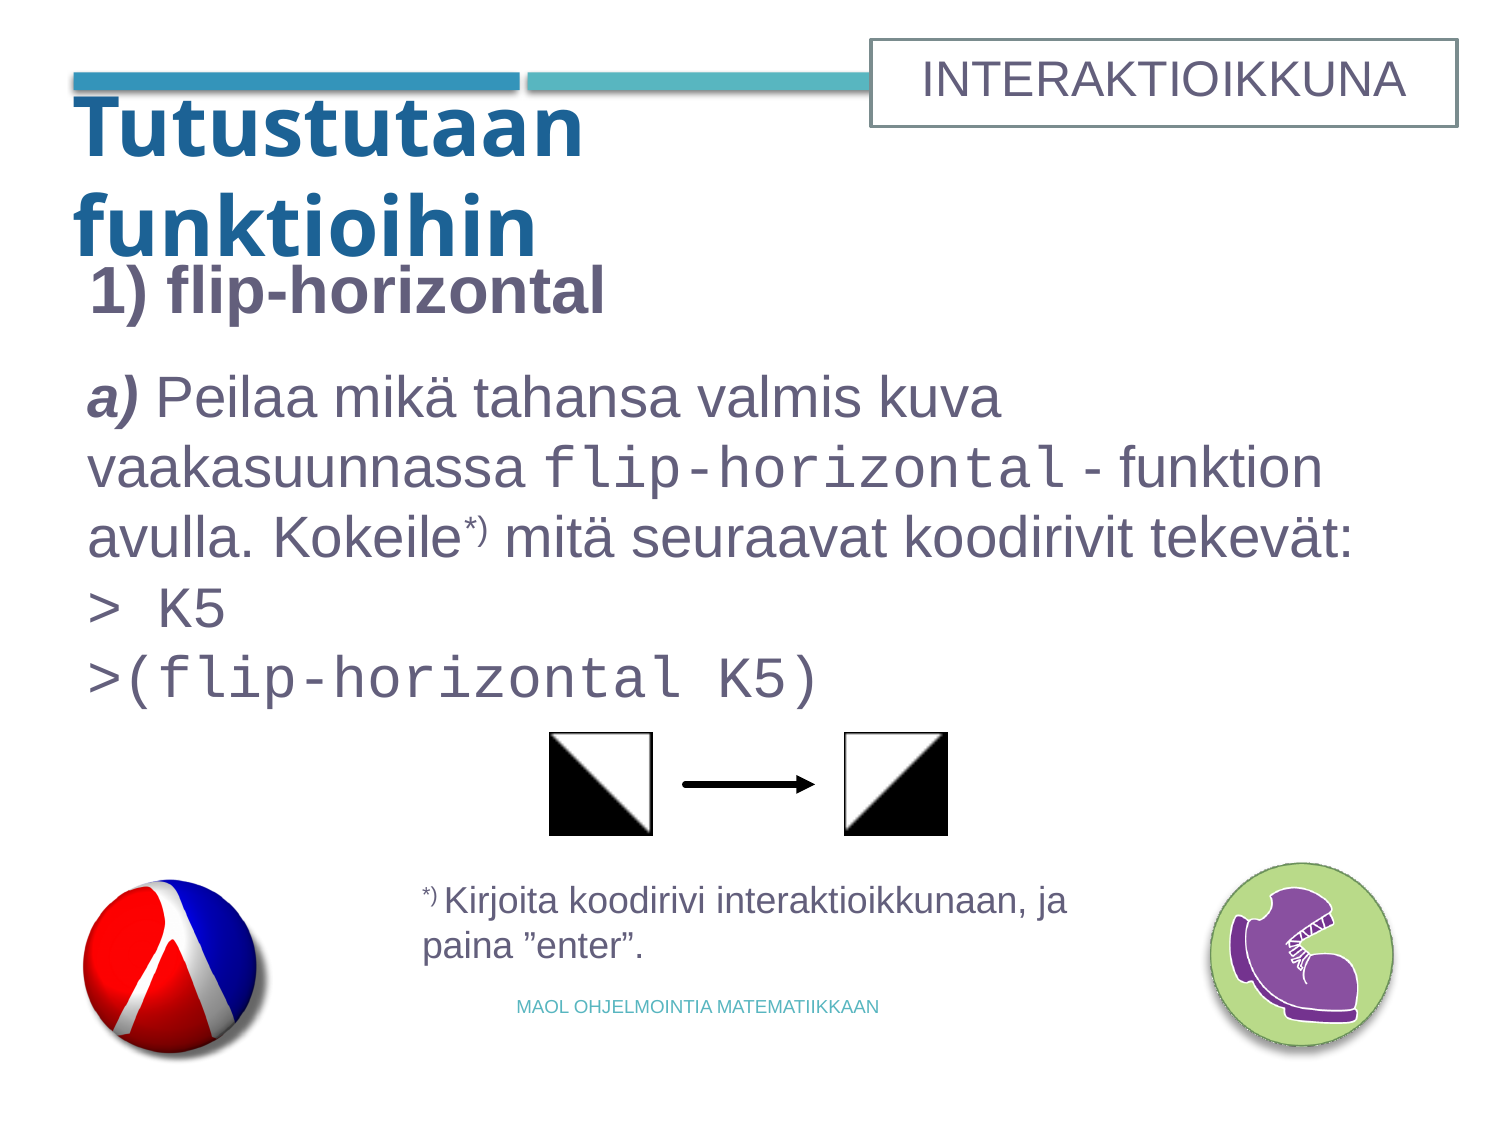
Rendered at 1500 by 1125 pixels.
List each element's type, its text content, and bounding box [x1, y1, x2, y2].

text_box 1) flip-horizontal [74, 239, 624, 334]
text_box Tutustutaan funktioihin [57, 123, 1034, 222]
footer MAOL Ohjelmointia matematiikkaan [278, 976, 895, 1037]
picture [548, 732, 653, 837]
text_box a) Peilaa mikä tahansa valmis kuva vaakasuunnassa flip-horizontal - funktion avulla. Kokeile*) mitä seuraavat koodirivit tekevät: > K5 >(flip-horizontal K5) [72, 352, 1421, 742]
picture [66, 862, 273, 1070]
text_box *) Kirjoita koodirivi interaktioikkunaan, ja paina ”enter”. [407, 868, 1158, 974]
picture [843, 732, 948, 837]
picture [1174, 841, 1421, 1070]
text_box INTERAKTIOIKKUNA [869, 38, 1459, 128]
